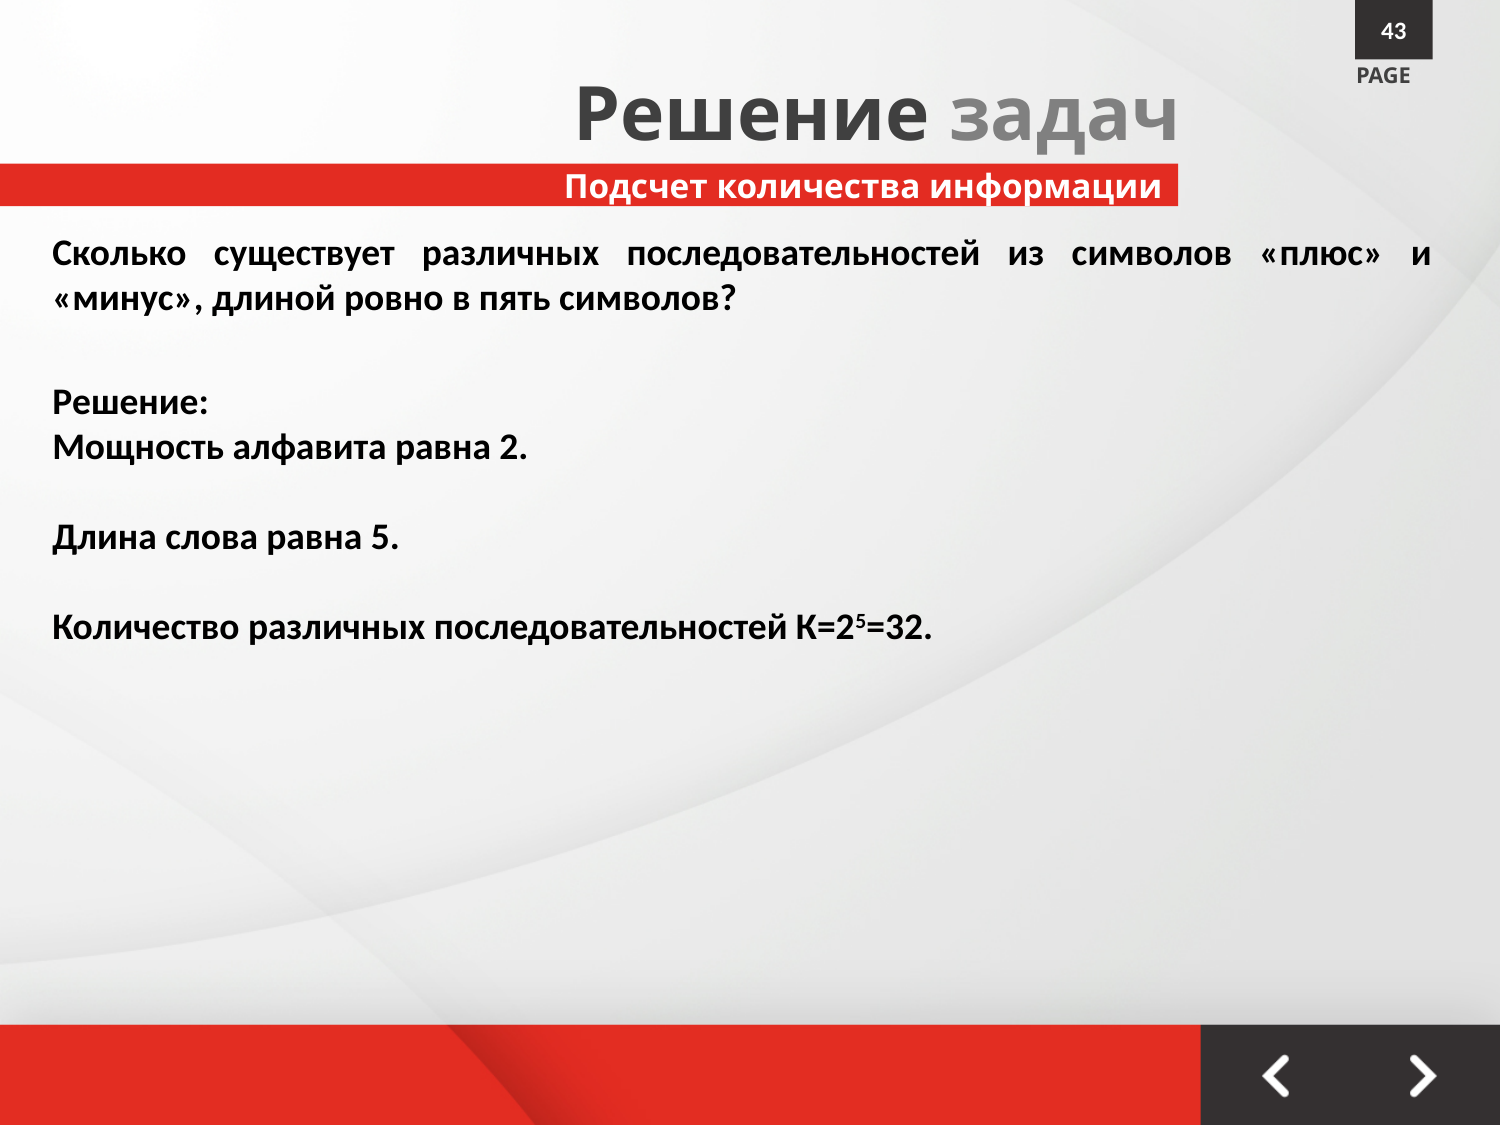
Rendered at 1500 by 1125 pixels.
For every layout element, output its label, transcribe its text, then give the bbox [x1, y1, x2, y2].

text_box Решение задач [171, 57, 1196, 163]
text_box PAGE [1341, 54, 1426, 96]
subtitle Подсчет количества информации [0, 163, 1179, 207]
text_box Решение: Мощность алфавита равна 2. Длина слова равна 5. Количество различных последовательностей К=25=32. [37, 369, 1463, 655]
text_box Сколько существует различных последовательностей из символов «плюс» и «минус», длиной ровно в пять символов? [37, 221, 1448, 326]
picture [0, 0, 1500, 1125]
text_box 43 [1353, 0, 1435, 61]
